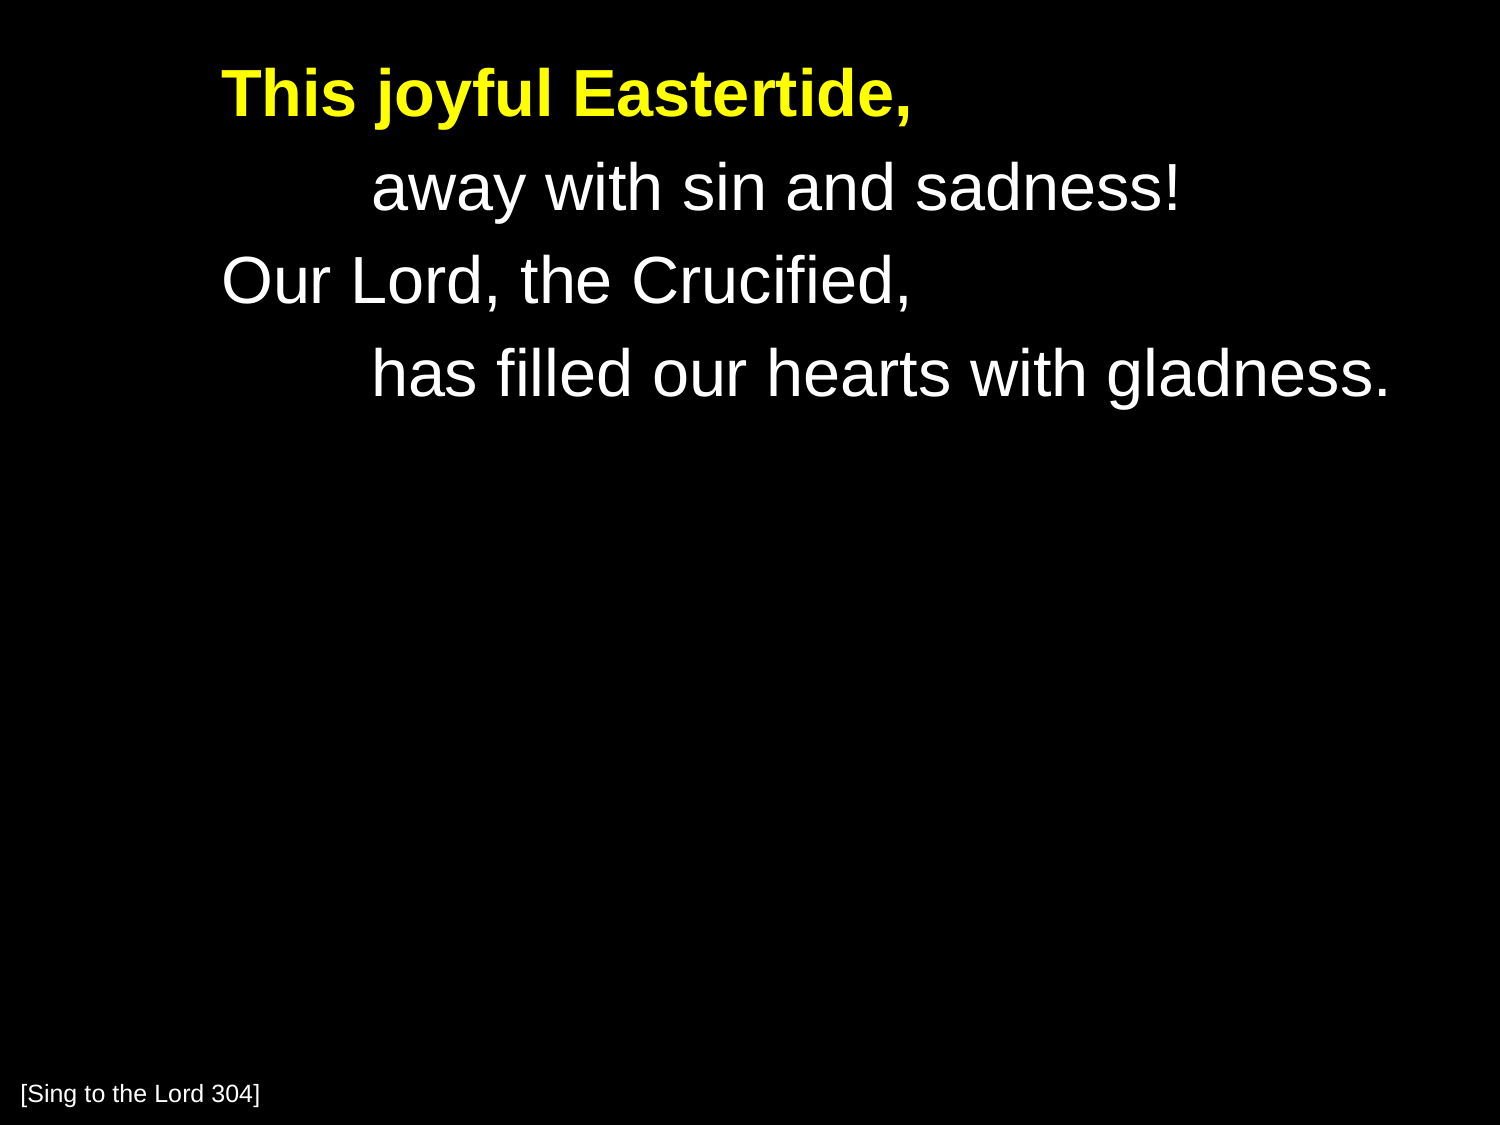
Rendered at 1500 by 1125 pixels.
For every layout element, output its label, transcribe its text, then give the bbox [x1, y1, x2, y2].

text_box [Sing to the Lord 304] [5, 1070, 526, 1115]
list This joyful Eastertide, away with sin and sadness! Our Lord, the Crucified, has filled our hearts with gladness. [0, 42, 1500, 1047]
